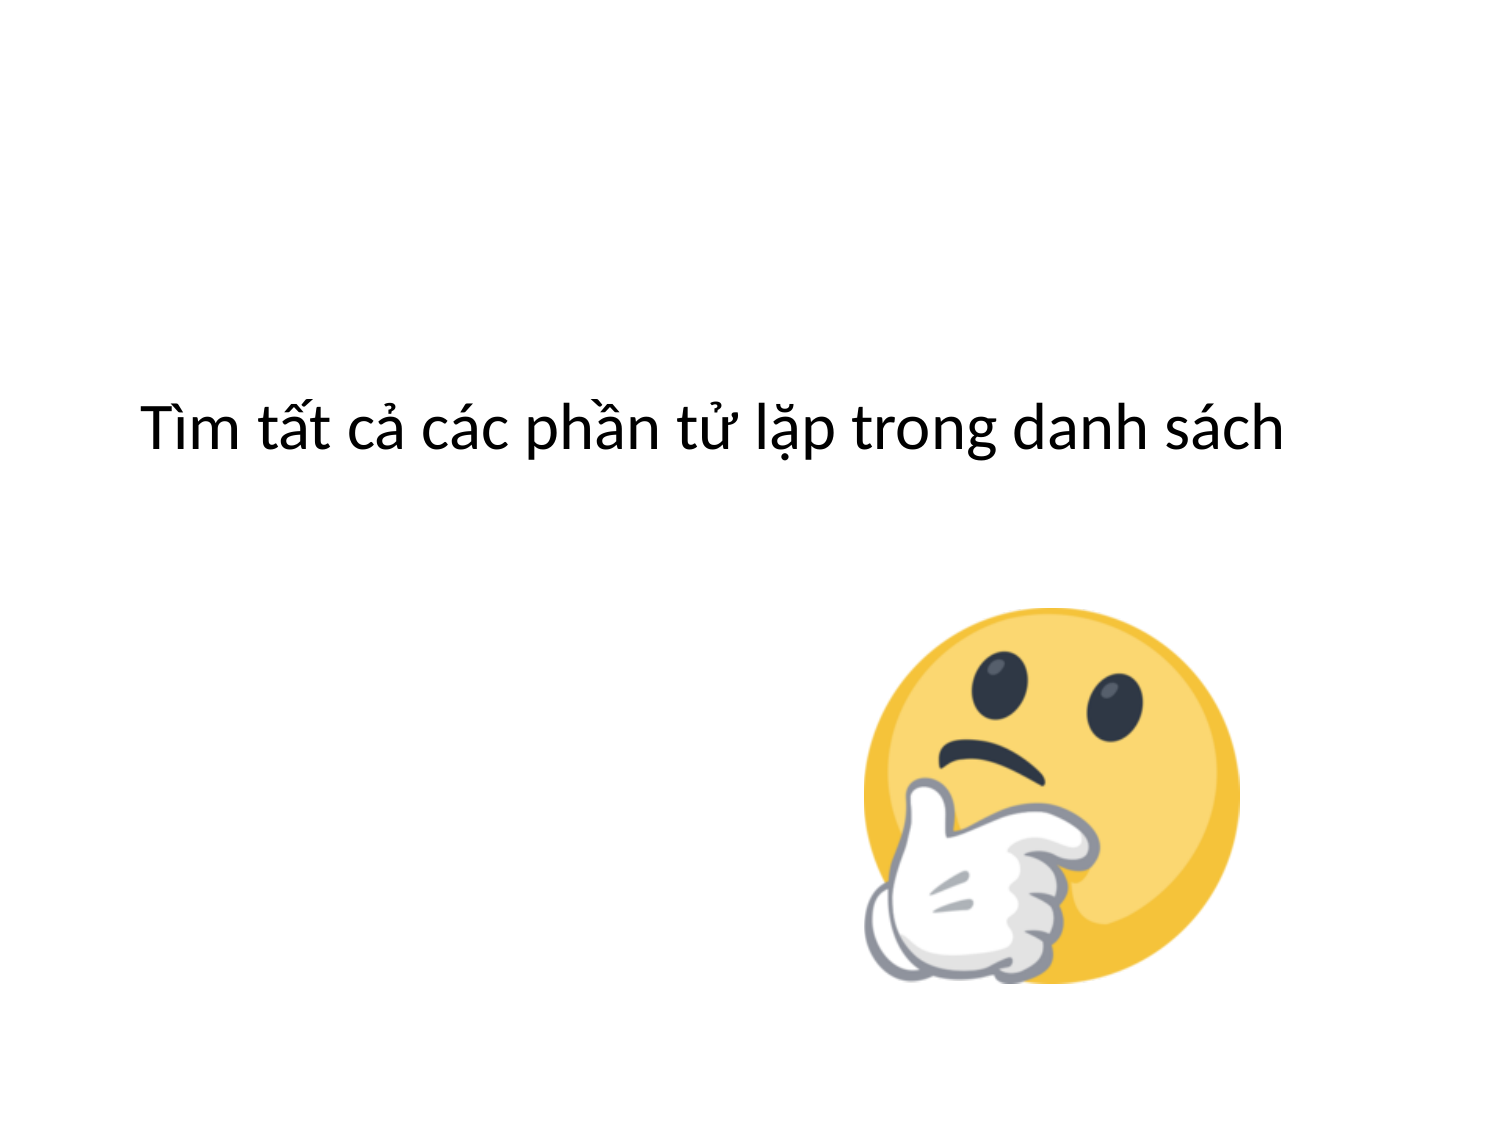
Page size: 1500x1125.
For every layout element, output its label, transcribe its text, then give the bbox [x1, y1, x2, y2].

list Tìm tất cả các phần tử lặp trong danh sách [125, 375, 1475, 563]
picture [864, 608, 1240, 984]
